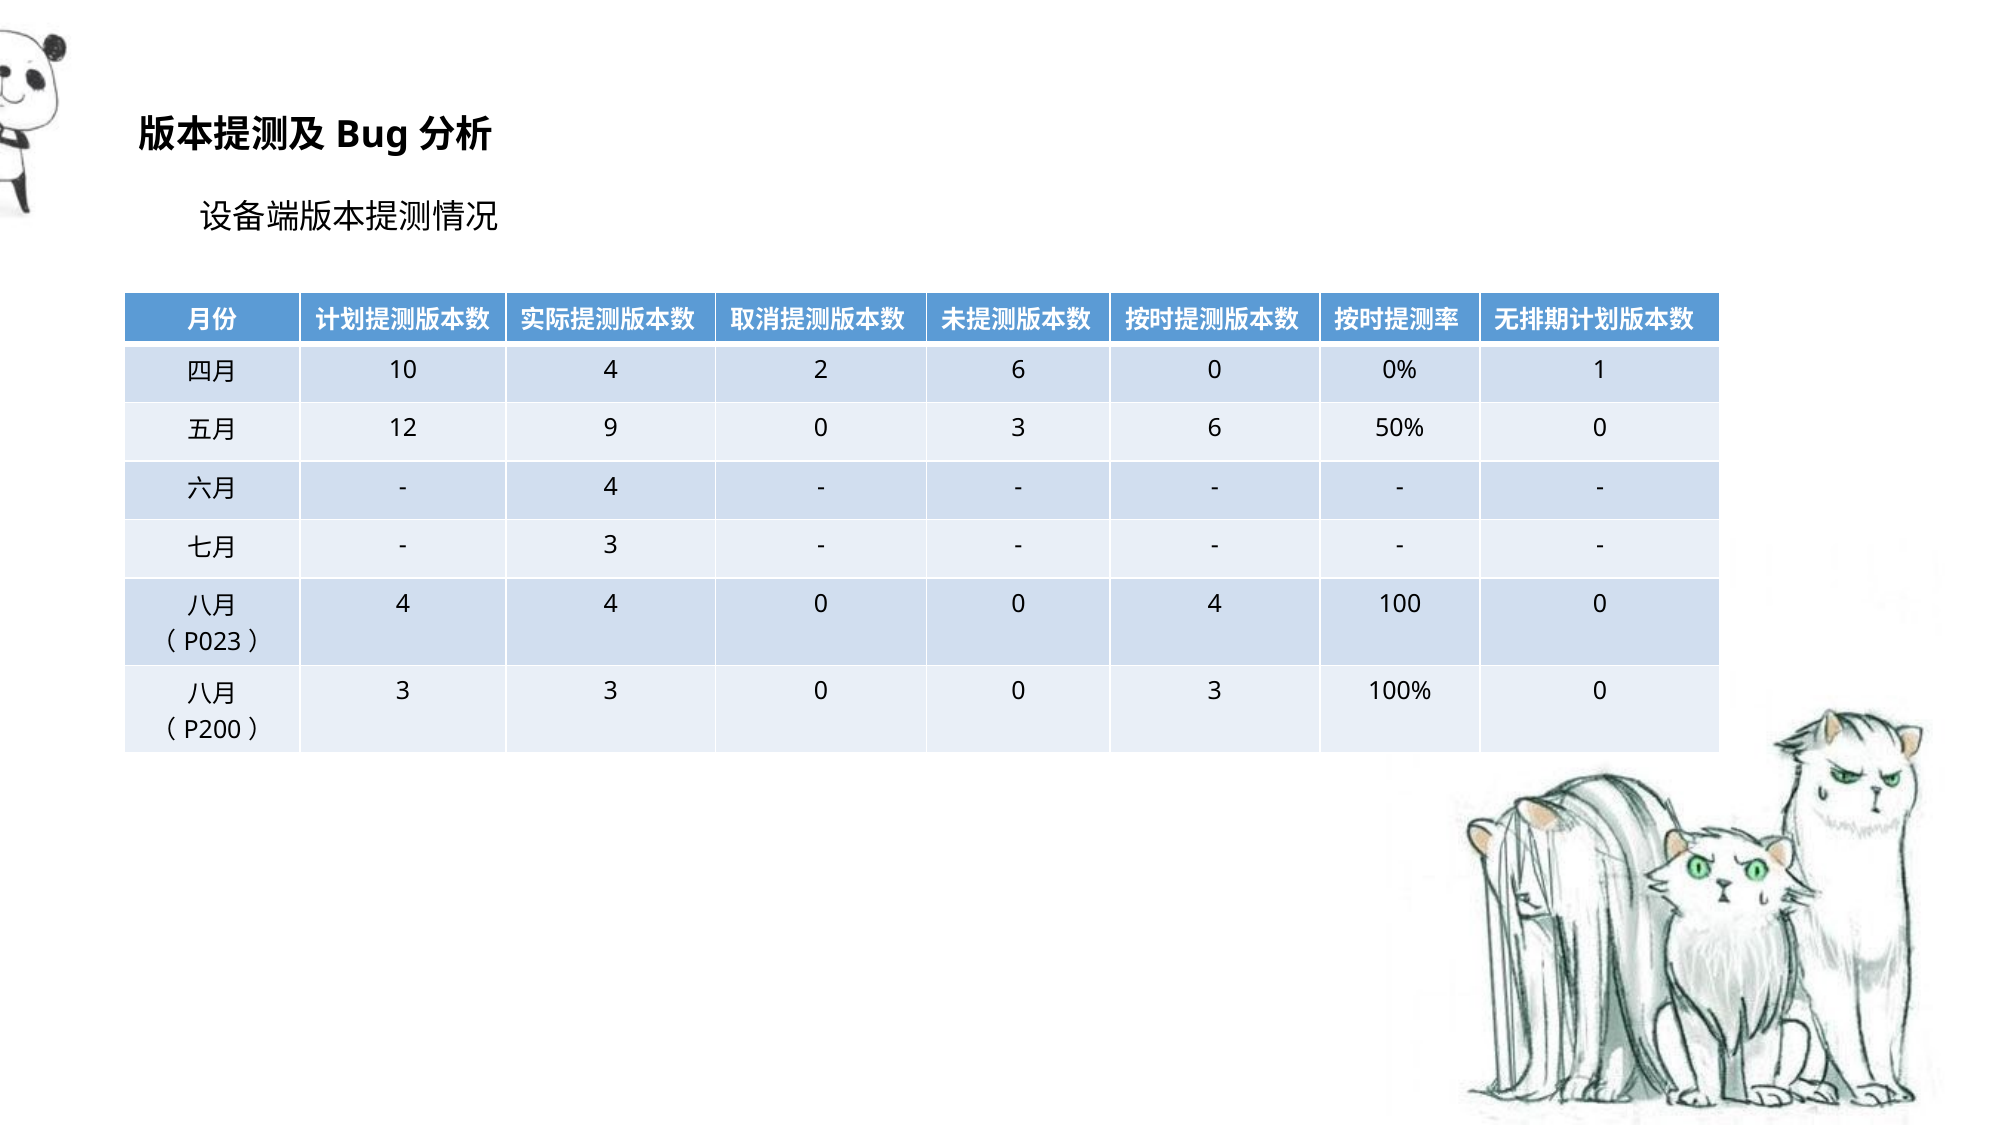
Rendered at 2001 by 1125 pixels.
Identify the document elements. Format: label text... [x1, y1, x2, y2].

table_cell - [1111, 520, 1319, 577]
table_header 未提测版本数 [927, 293, 1109, 341]
table_header 无排期计划版本数 [1481, 293, 1719, 341]
table_cell - [927, 462, 1109, 519]
table_cell 八月（P023） [125, 579, 299, 665]
table_header 按时提测版本数 [1111, 293, 1319, 341]
table_cell 6 [1111, 403, 1319, 460]
table_cell - [301, 462, 505, 519]
table_cell - [1111, 462, 1319, 519]
table_cell 3 [507, 666, 715, 752]
table_cell 0% [1321, 347, 1479, 402]
table_cell 0 [1481, 666, 1719, 752]
table_cell 七月 [125, 520, 299, 577]
table_cell 3 [301, 666, 505, 752]
table_cell 0 [927, 666, 1109, 752]
table_cell 4 [301, 579, 505, 665]
table_cell 50% [1321, 403, 1479, 460]
table_cell 四月 [125, 347, 299, 402]
table_cell 0 [716, 666, 926, 752]
table_cell 12 [301, 403, 505, 460]
table_cell 0 [1481, 403, 1719, 460]
table_cell - [1321, 462, 1479, 519]
table_cell 0 [1481, 579, 1719, 665]
table_cell 6 [927, 347, 1109, 402]
table_cell 10 [301, 347, 505, 402]
table_cell 0 [716, 403, 926, 460]
table_cell - [716, 462, 926, 519]
table_cell 0 [927, 579, 1109, 665]
table_cell - [1481, 520, 1719, 577]
table_header 按时提测率 [1321, 293, 1479, 341]
table_cell - [927, 520, 1109, 577]
table_cell 六月 [125, 462, 299, 519]
table_cell 3 [507, 520, 715, 577]
table_cell 4 [507, 347, 715, 402]
table_cell 4 [507, 462, 715, 519]
table_cell - [301, 520, 505, 577]
picture [0, 0, 2001, 1125]
table_cell 9 [507, 403, 715, 460]
table_cell 1 [1481, 347, 1719, 402]
table_header 计划提测版本数 [301, 293, 505, 341]
table_header 取消提测版本数 [716, 293, 926, 341]
table_header 月份 [125, 293, 299, 341]
table_cell 0 [1111, 347, 1319, 402]
table_cell 100 [1321, 579, 1479, 665]
table_header 实际提测版本数 [507, 293, 715, 341]
table_cell 4 [1111, 579, 1319, 665]
table_cell 3 [1111, 666, 1319, 752]
table_cell 3 [927, 403, 1109, 460]
table_cell - [716, 520, 926, 577]
table_cell 八月（P200） [125, 666, 299, 752]
table_cell 100% [1321, 666, 1479, 752]
table_cell - [1321, 520, 1479, 577]
table_cell - [1481, 462, 1719, 519]
text_box 版本提测及Bug分析 [124, 102, 691, 163]
table_cell 4 [507, 579, 715, 665]
table_cell 五月 [125, 403, 299, 460]
text_box 设备端版本提测情况 [184, 188, 778, 243]
table_cell 2 [716, 347, 926, 402]
table_cell 0 [716, 579, 926, 665]
